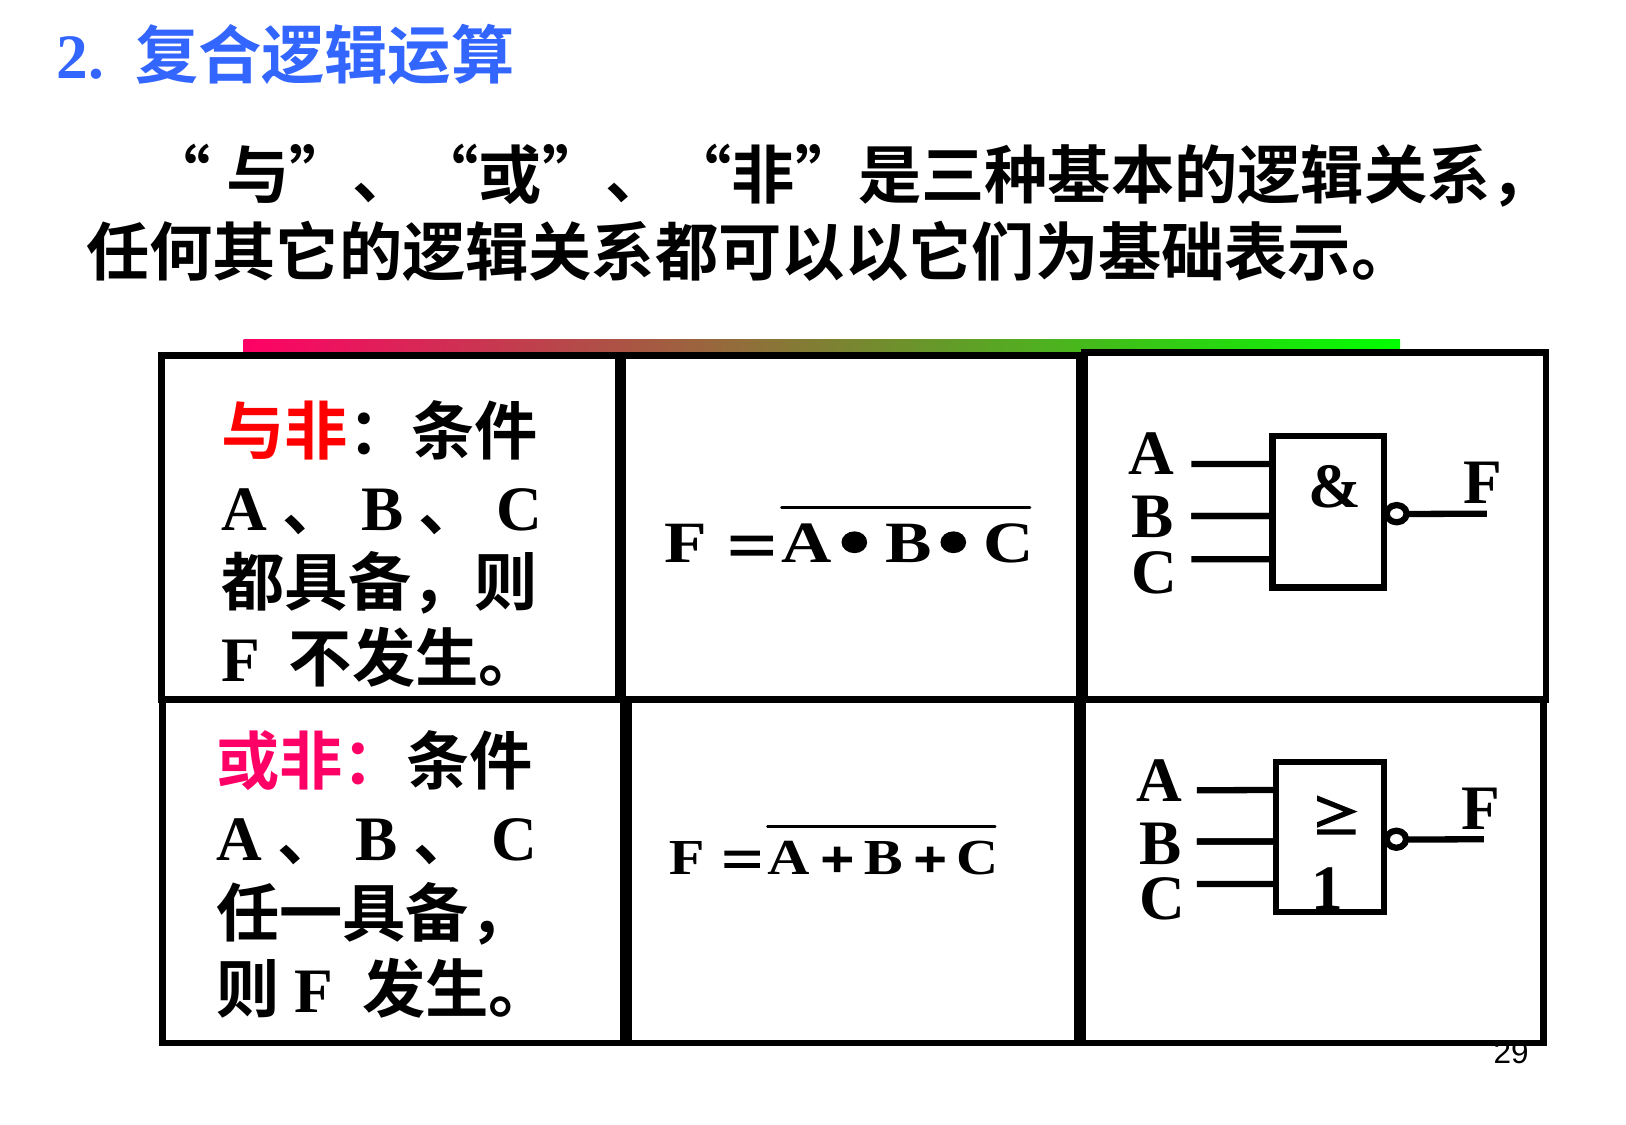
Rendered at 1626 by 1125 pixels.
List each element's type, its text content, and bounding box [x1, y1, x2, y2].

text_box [626, 355, 1080, 698]
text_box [162, 699, 624, 1044]
text_box [243, 339, 1401, 352]
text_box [628, 699, 1078, 1044]
text_box 2. 复合逻辑运算 [40, 7, 705, 116]
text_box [161, 355, 624, 698]
slide_number 29 [1164, 1050, 1544, 1103]
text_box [1084, 352, 1547, 701]
text_box “与”、“或”、“非”是三种基本的逻辑关系，任何其它的逻辑关系都可以以它们为基础表示。 [70, 127, 1581, 296]
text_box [1082, 699, 1544, 1044]
